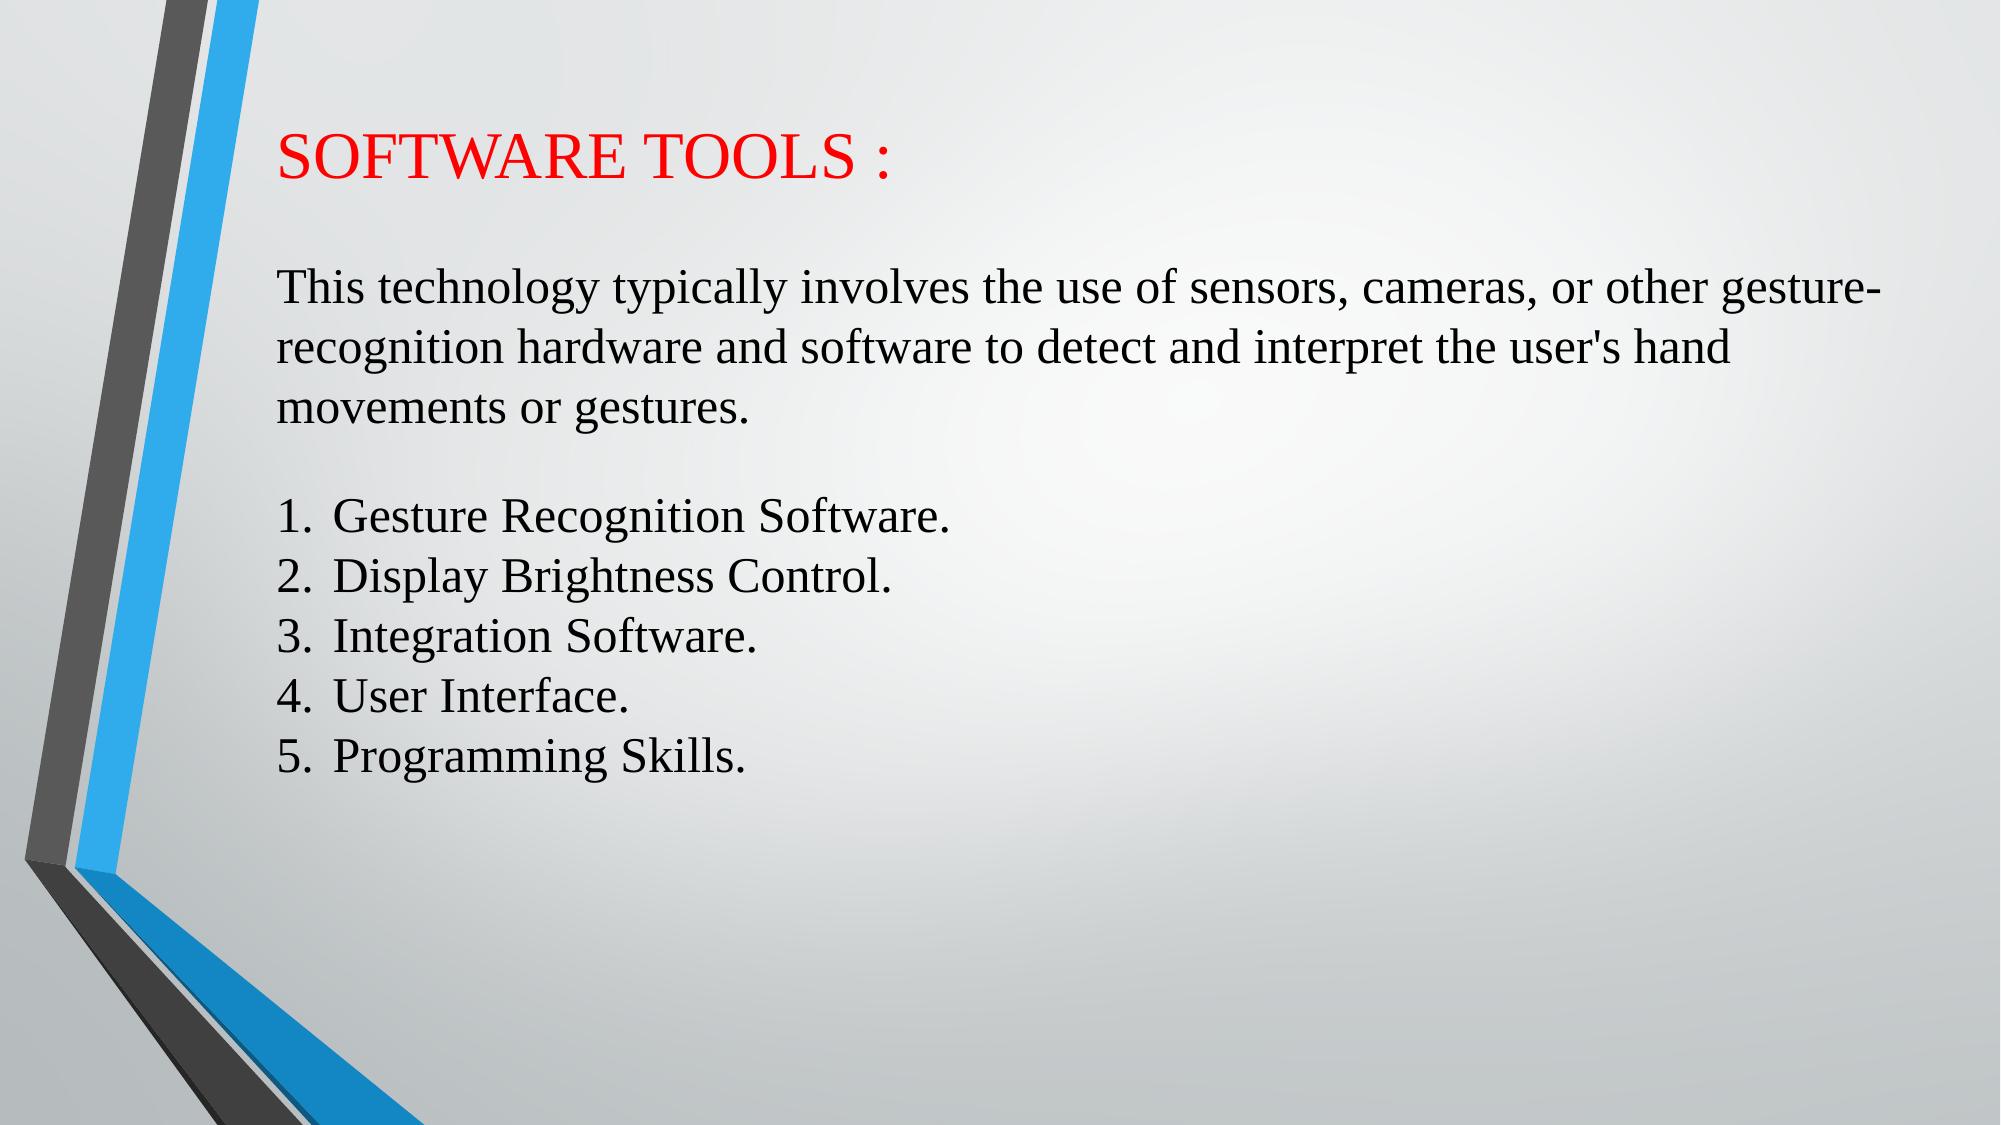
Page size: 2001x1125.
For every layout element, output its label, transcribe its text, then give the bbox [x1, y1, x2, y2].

text_box This technology typically involves the use of sensors, cameras, or other gesture-recognition hardware and software to detect and interpret the user's hand movements or gestures. [261, 246, 1935, 442]
text_box Gesture Recognition Software. Display Brightness Control. Integration Software. User Interface. Programming Skills. [261, 474, 1274, 790]
text_box SOFTWARE TOOLS : [261, 104, 982, 200]
